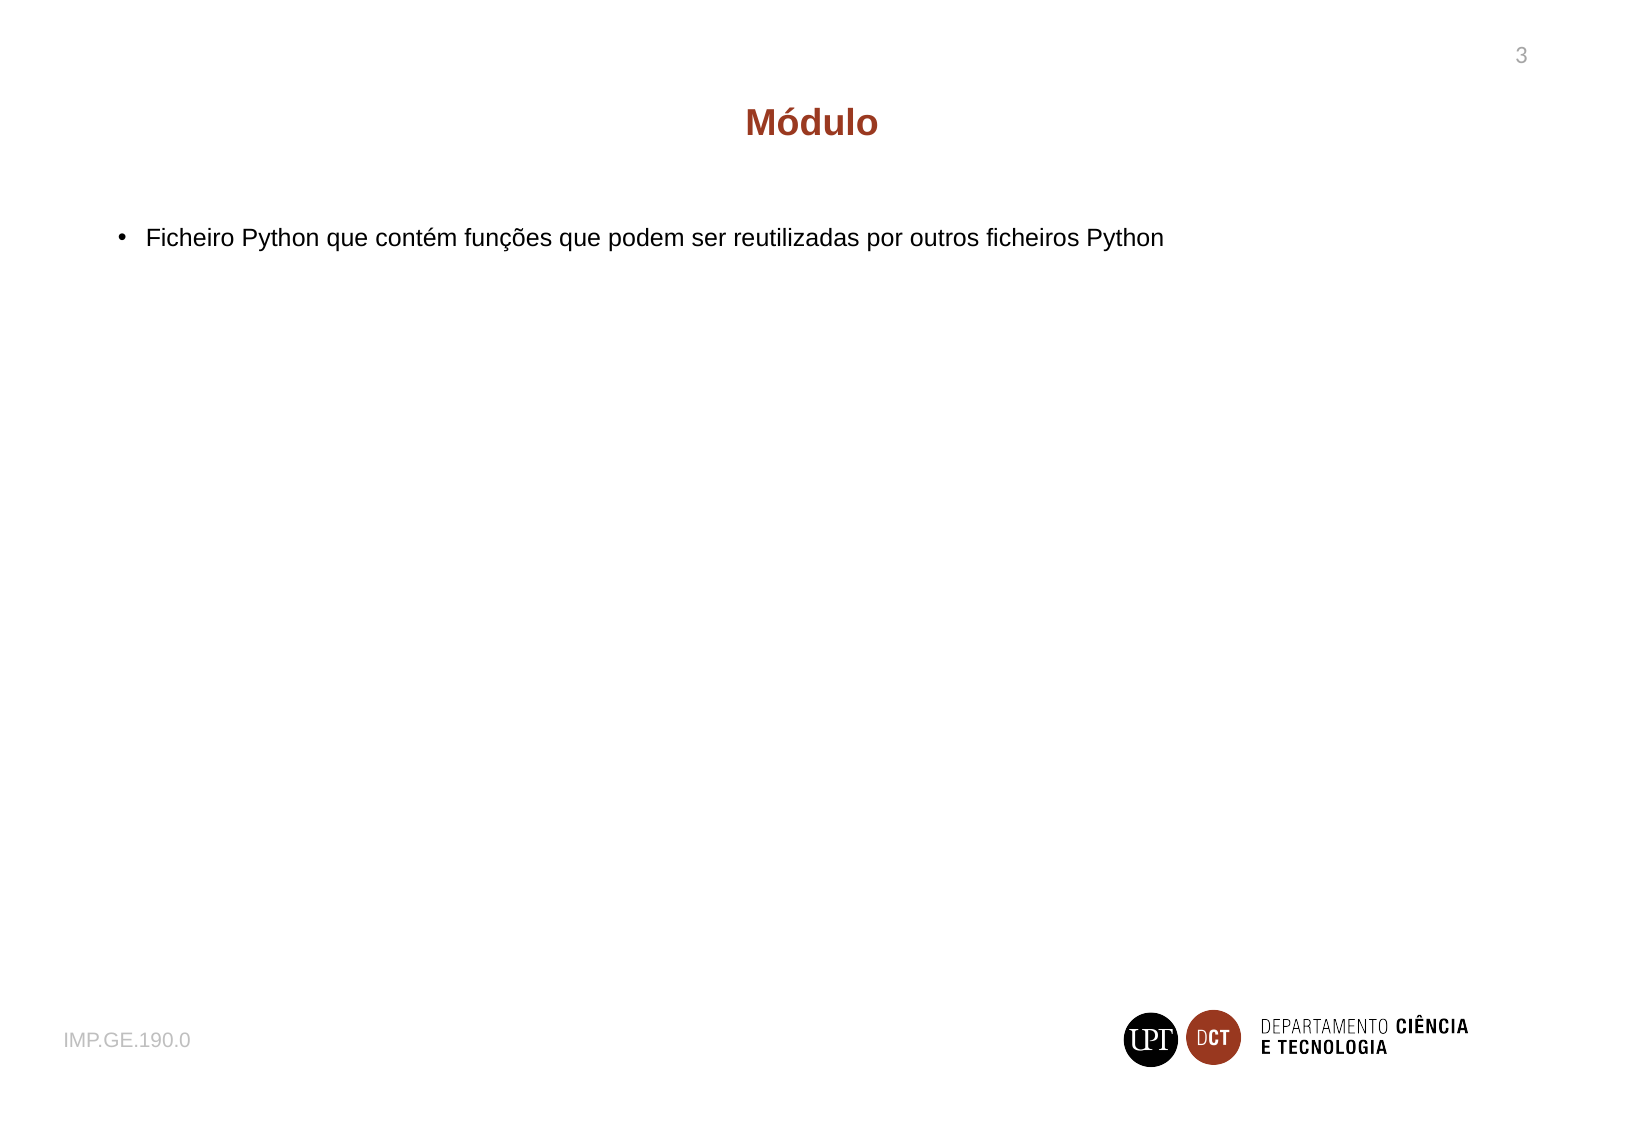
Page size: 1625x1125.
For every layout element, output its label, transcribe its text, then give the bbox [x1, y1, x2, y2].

text_box IMP.GE.190.0 [48, 1019, 206, 1060]
text_box Ficheiro Python que contém funções que podem ser reutilizadas por outros ficheiros Python [103, 199, 1562, 260]
slide_number 3 [1164, 31, 1543, 91]
picture [1114, 1001, 1477, 1081]
text_box Módulo [0, 90, 1625, 151]
